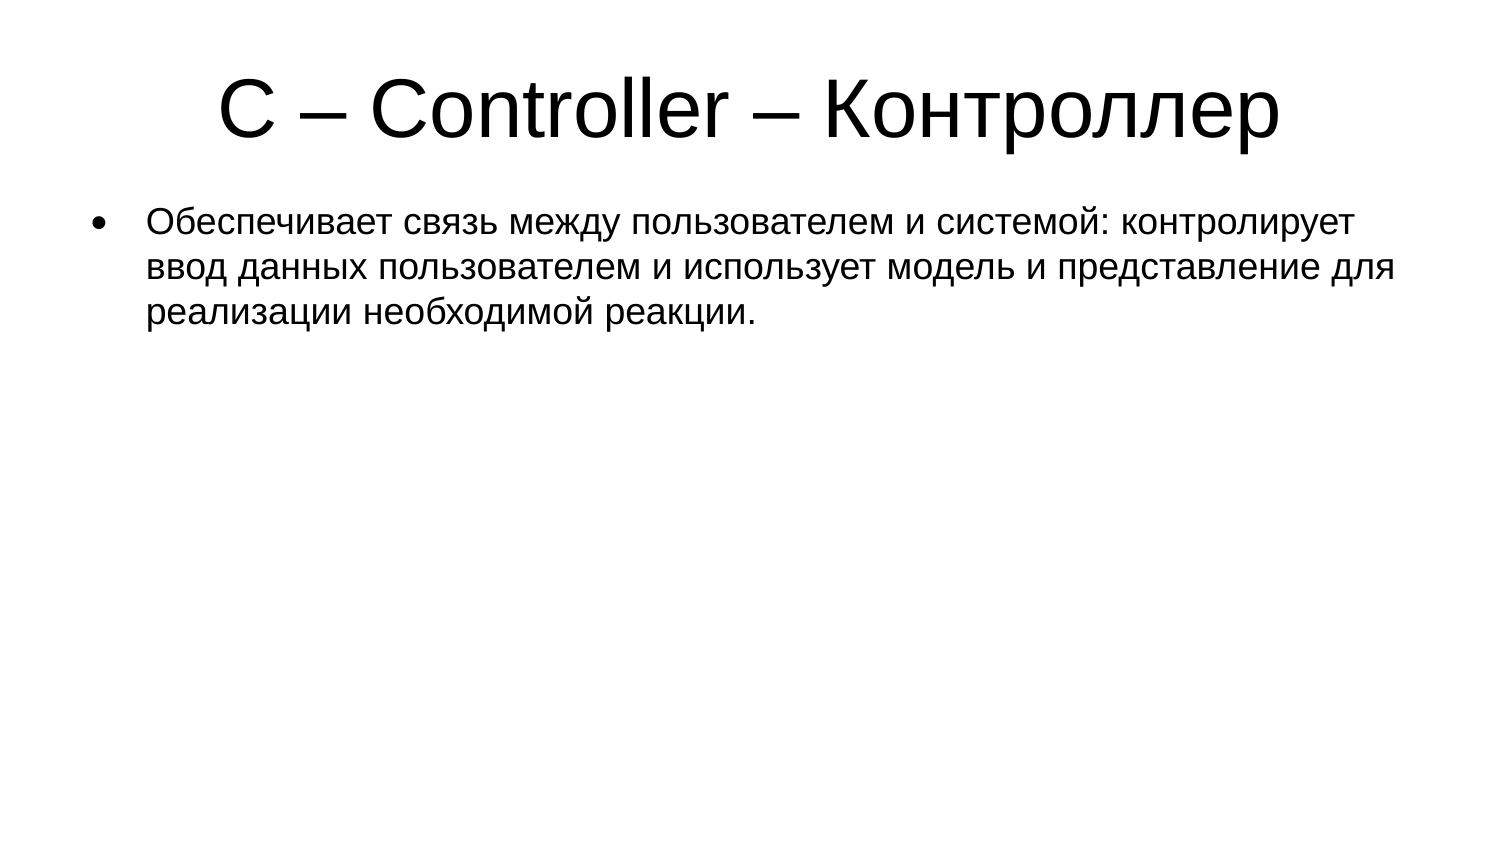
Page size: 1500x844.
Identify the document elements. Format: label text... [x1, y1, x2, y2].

text_box C – Controller – Контроллер [75, 33, 1425, 175]
text_box Обеспечивает связь между пользователем и системой: контролирует ввод данных пользователем и использует модель и представление для реализации необходимой реакции. [75, 197, 1425, 687]
